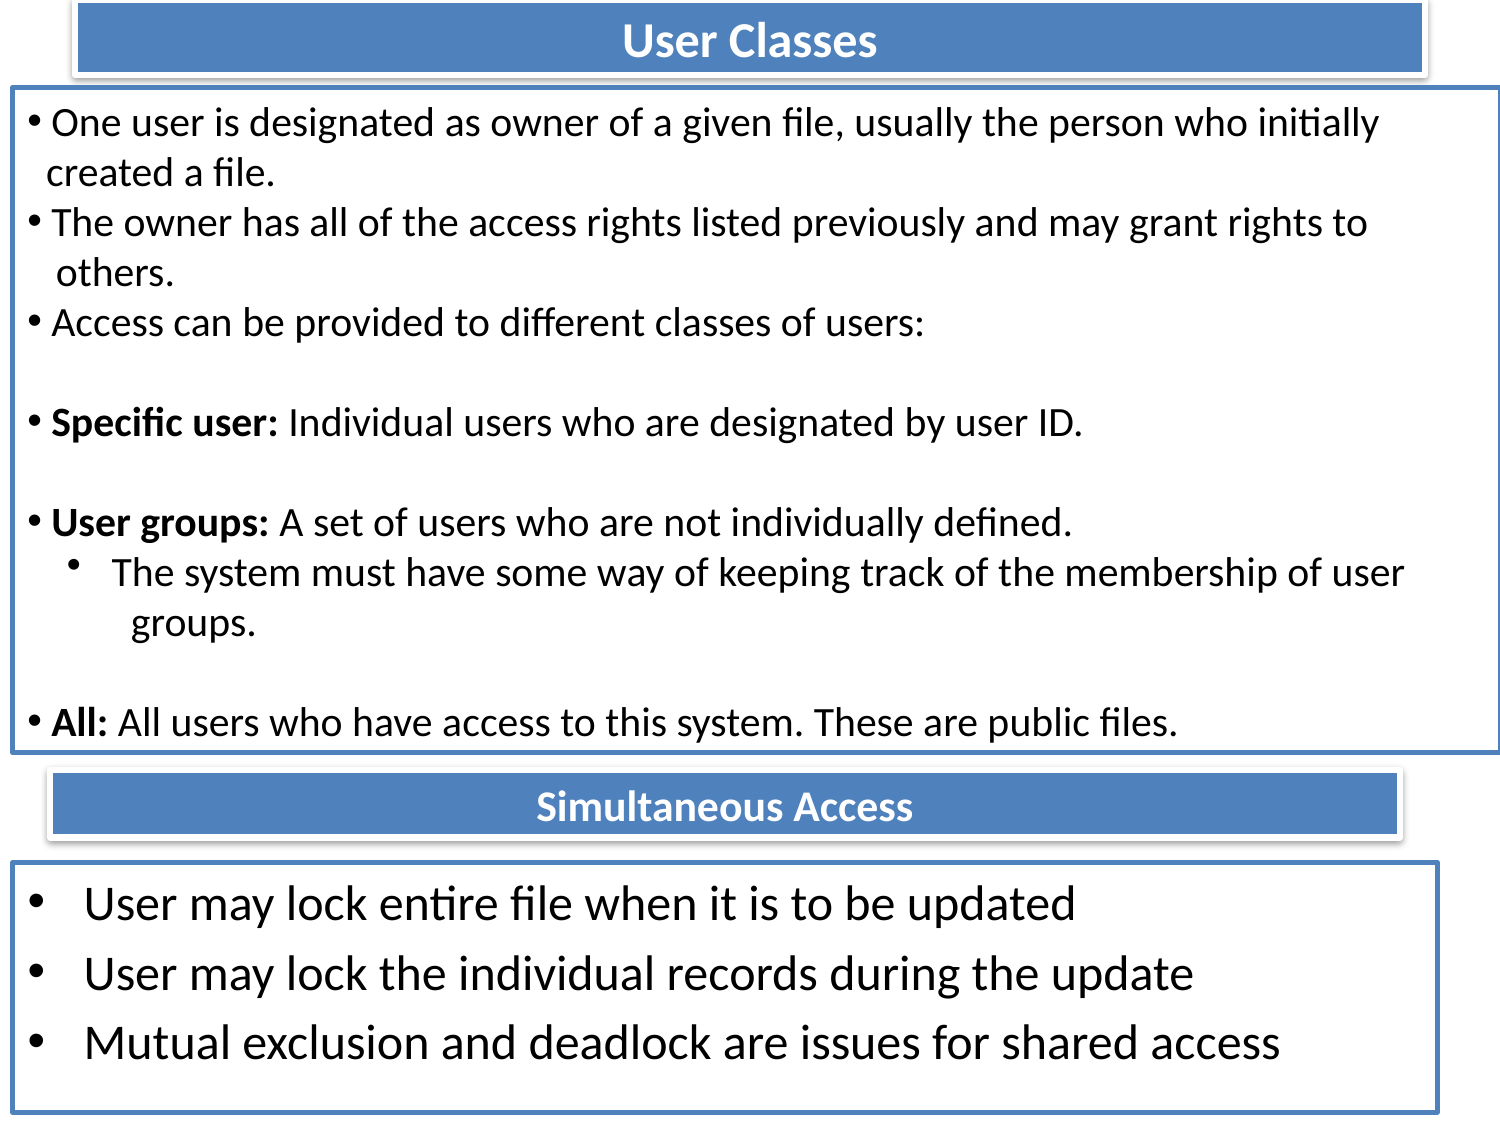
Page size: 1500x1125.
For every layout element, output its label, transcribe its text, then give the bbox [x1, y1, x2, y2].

list User may lock entire file when it is to be updated User may lock the individual records during the update Mutual exclusion and deadlock are issues for shared access [10, 860, 1440, 1115]
text_box One user is designated as owner of a given file, usually the person who initially created a file. The owner has all of the access rights listed previously and may grant rights to others. Access can be provided to different classes of users: Specific user: Individual users who are designated by user ID. User groups: A set of users who are not individually defined. The system must have some way of keeping track of the membership of user groups. All: All users who have access to this system. These are public files. [10, 85, 1500, 755]
text_box Simultaneous Access [47, 767, 1403, 841]
title User Classes [72, 0, 1428, 78]
